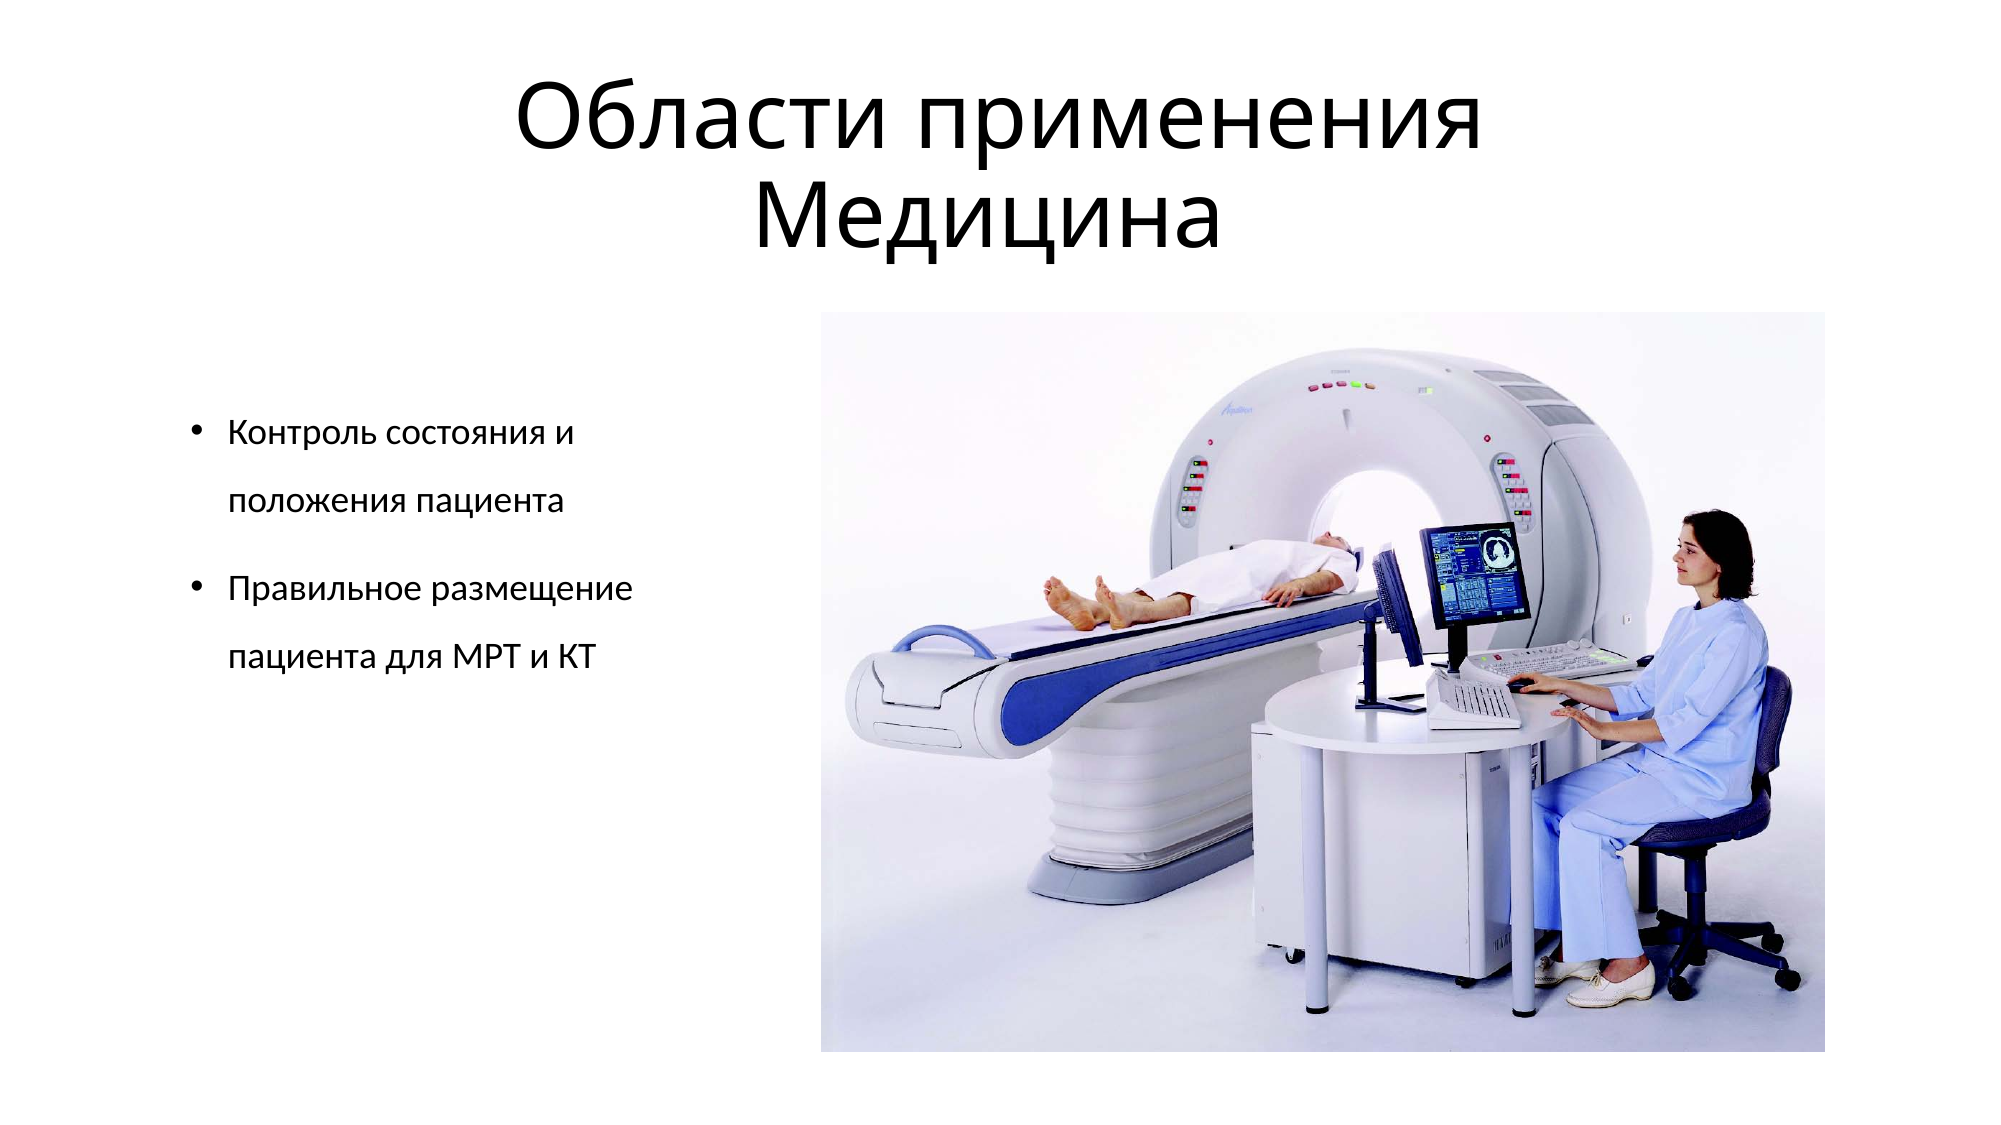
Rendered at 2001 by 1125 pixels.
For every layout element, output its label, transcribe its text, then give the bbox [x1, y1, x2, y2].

list Контроль состояния и положения пациента Правильное размещение пациента для МРТ и КТ [175, 377, 738, 1014]
title Области применения Медицина [137, 59, 1863, 278]
picture [821, 312, 1825, 1052]
